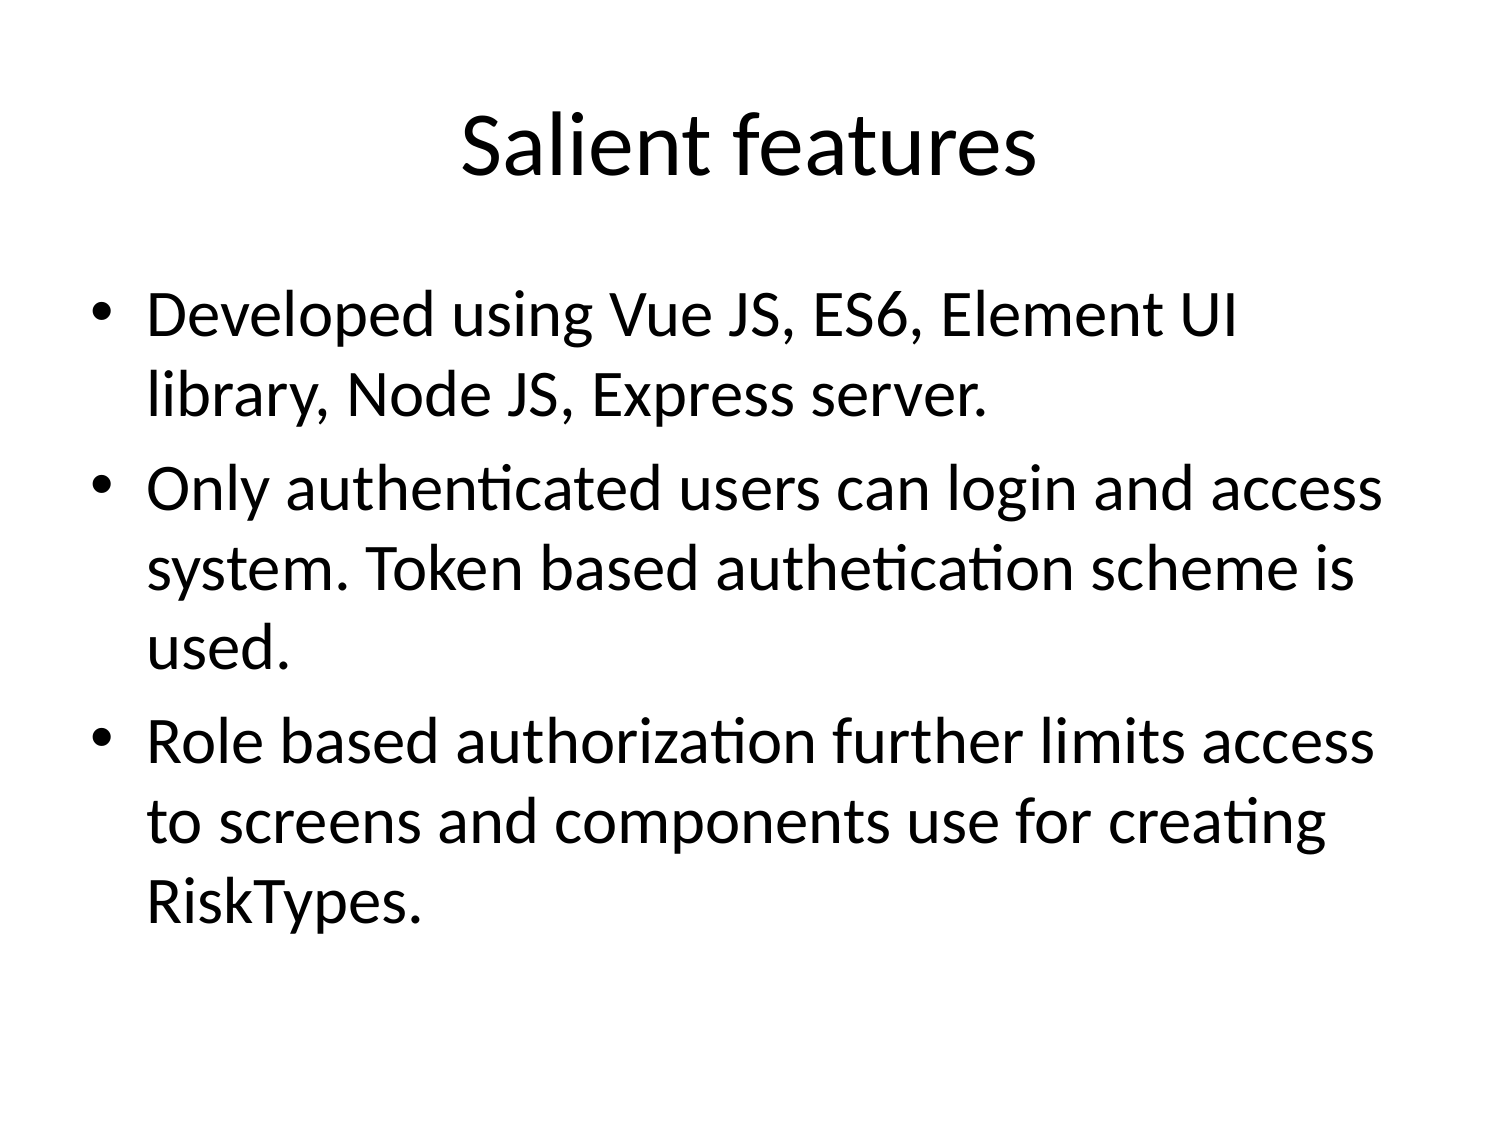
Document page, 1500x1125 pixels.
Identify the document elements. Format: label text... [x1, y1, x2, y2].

list Developed using Vue JS, ES6, Element UI library, Node JS, Express server. Only authenticated users can login and access system. Token based authetication scheme is used. Role based authorization further limits access to screens and components use for creating RiskTypes. [75, 262, 1425, 1005]
title Salient features [75, 45, 1425, 233]
